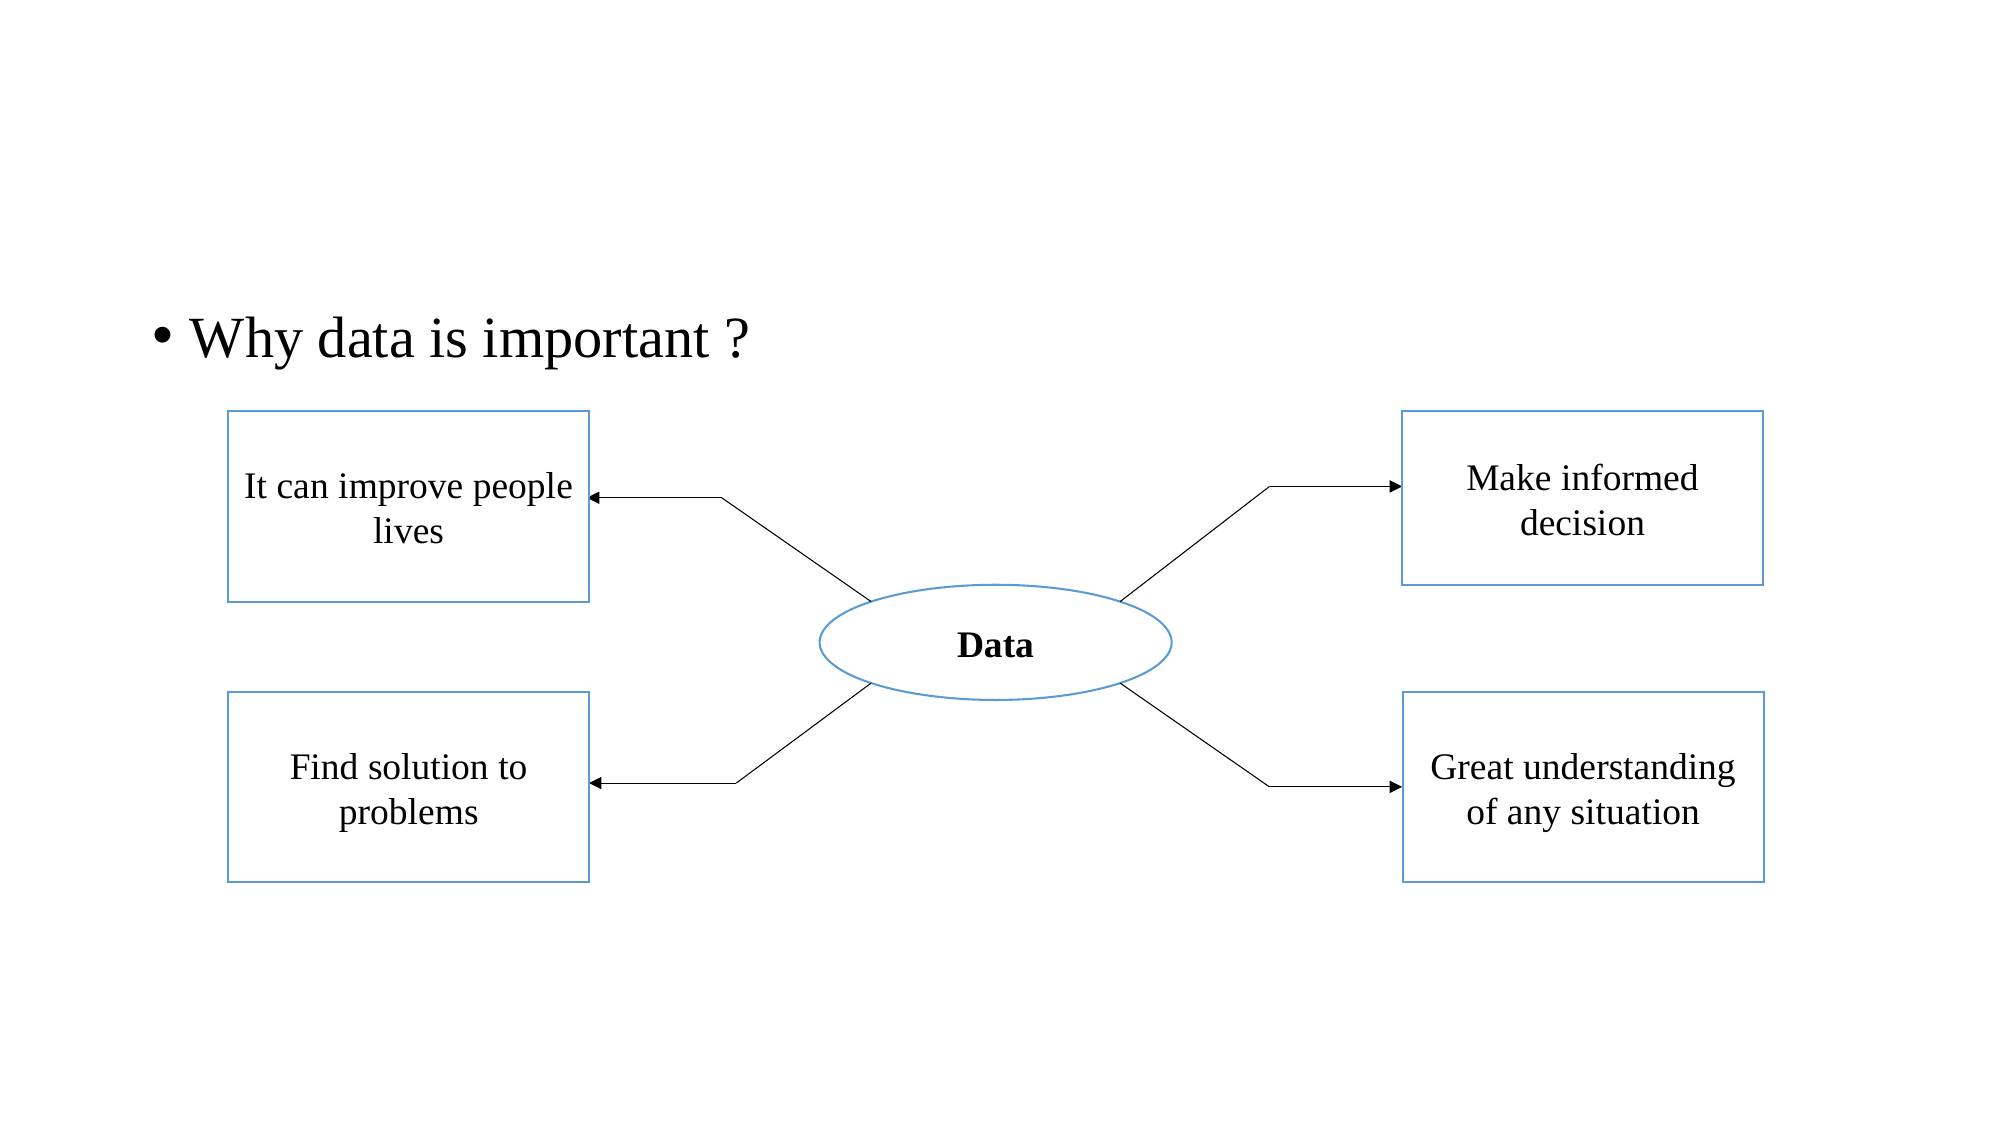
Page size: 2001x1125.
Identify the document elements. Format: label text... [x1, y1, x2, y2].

text_box Make informed decision [1401, 410, 1764, 586]
text_box It can improve people lives [227, 410, 590, 603]
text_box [736, 683, 872, 784]
text_box Find solution to problems [227, 691, 590, 883]
list Why data is important ? [137, 299, 1863, 1014]
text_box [721, 497, 872, 602]
text_box Data [818, 583, 1173, 702]
text_box Great understanding of any situation [1402, 691, 1765, 883]
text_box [1120, 486, 1270, 602]
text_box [1120, 683, 1270, 787]
